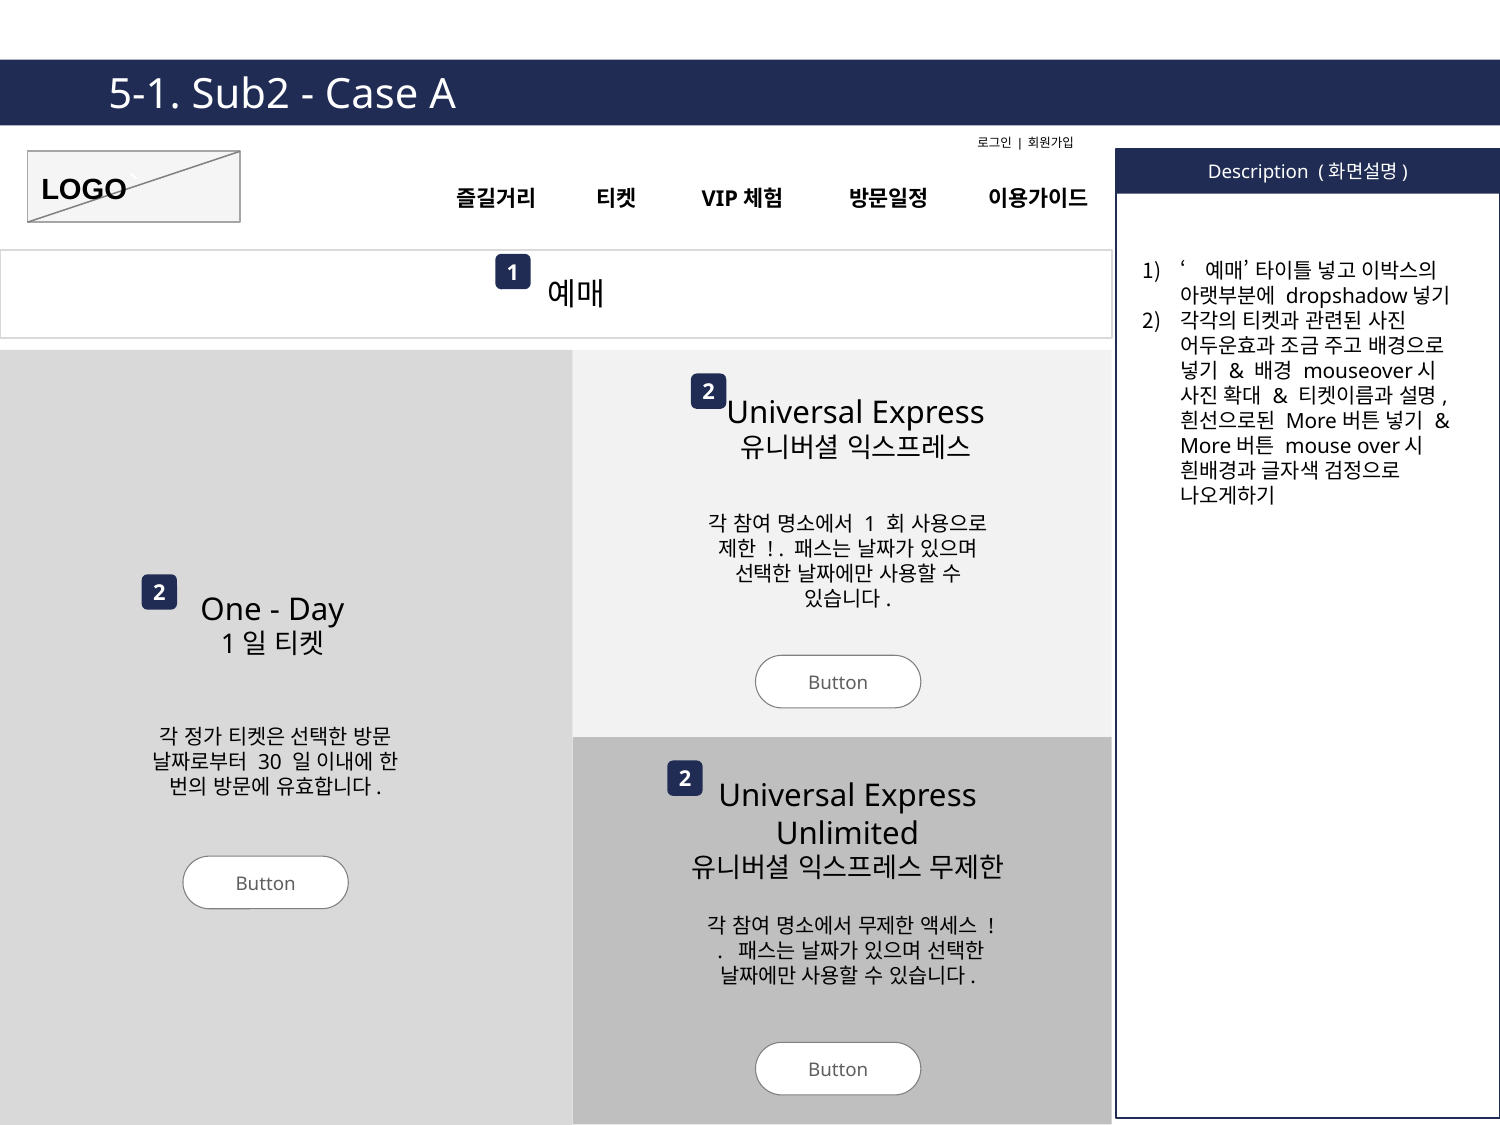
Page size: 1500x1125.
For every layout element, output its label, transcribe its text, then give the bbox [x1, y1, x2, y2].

text_box Universal Express 유니버셜 익스프레스 [692, 385, 1019, 470]
text_box 로그인 | 회원가입 [962, 127, 1089, 158]
text_box [0, 348, 571, 1125]
text_box 2 [688, 371, 729, 411]
text_box 5-1. Sub2 - Case A [93, 59, 472, 125]
text_box 2 [665, 758, 705, 798]
text_box Universal Express Unlimited 유니버셜 익스프레스 무제한 [655, 768, 1040, 891]
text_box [27, 150, 241, 223]
text_box [1111, 229, 1484, 1032]
text_box 1 [493, 251, 533, 292]
text_box [0, 248, 1114, 340]
text_box Description (화면설명) [1114, 147, 1500, 196]
text_box [1114, 196, 1500, 1120]
text_box [571, 348, 1114, 735]
text_box [571, 735, 1114, 1125]
text_box Button [753, 1040, 923, 1098]
text_box 예매 [472, 267, 680, 320]
text_box Button [753, 653, 923, 710]
text_box Button [180, 854, 351, 911]
text_box 즐길거리 티켓 VIP체험 방문일정 이용가이드 [441, 177, 1105, 219]
text_box 2 [139, 572, 180, 612]
text_box 각 참여 명소에서 1 회 사용으로 제한 ! . 패스는 날짜가 있으며 선택한 날짜에만 사용할 수 있습니다. [692, 503, 1004, 619]
text_box One - Day 1일 티켓 [133, 581, 412, 667]
text_box ‘예매’ 타이틀 넣고 이박스의 아랫부분에 dropshadow넣기 각각의 티켓과 관련된 사진 어두운효과 조금 주고 배경으로 넣기 & 배경 mouseover시 사진 확대 & 티켓이름과 설명, 흰선으로된 More버튼 넣기 & More버튼 mouse over시 흰배경과 글자색 검정으로 나오게하기 [1127, 250, 1484, 515]
text_box 각 정가 티켓은 선택한 방문 날짜로부터 30 일 이내에 한 번의 방문에 유효합니다. [119, 716, 431, 806]
text_box 각 참여 명소에서 무제한 액세스 ! . 패스는 날짜가 있으며 선택한 날짜에만 사용할 수 있습니다. [692, 905, 1004, 995]
text_box [0, 58, 1500, 128]
